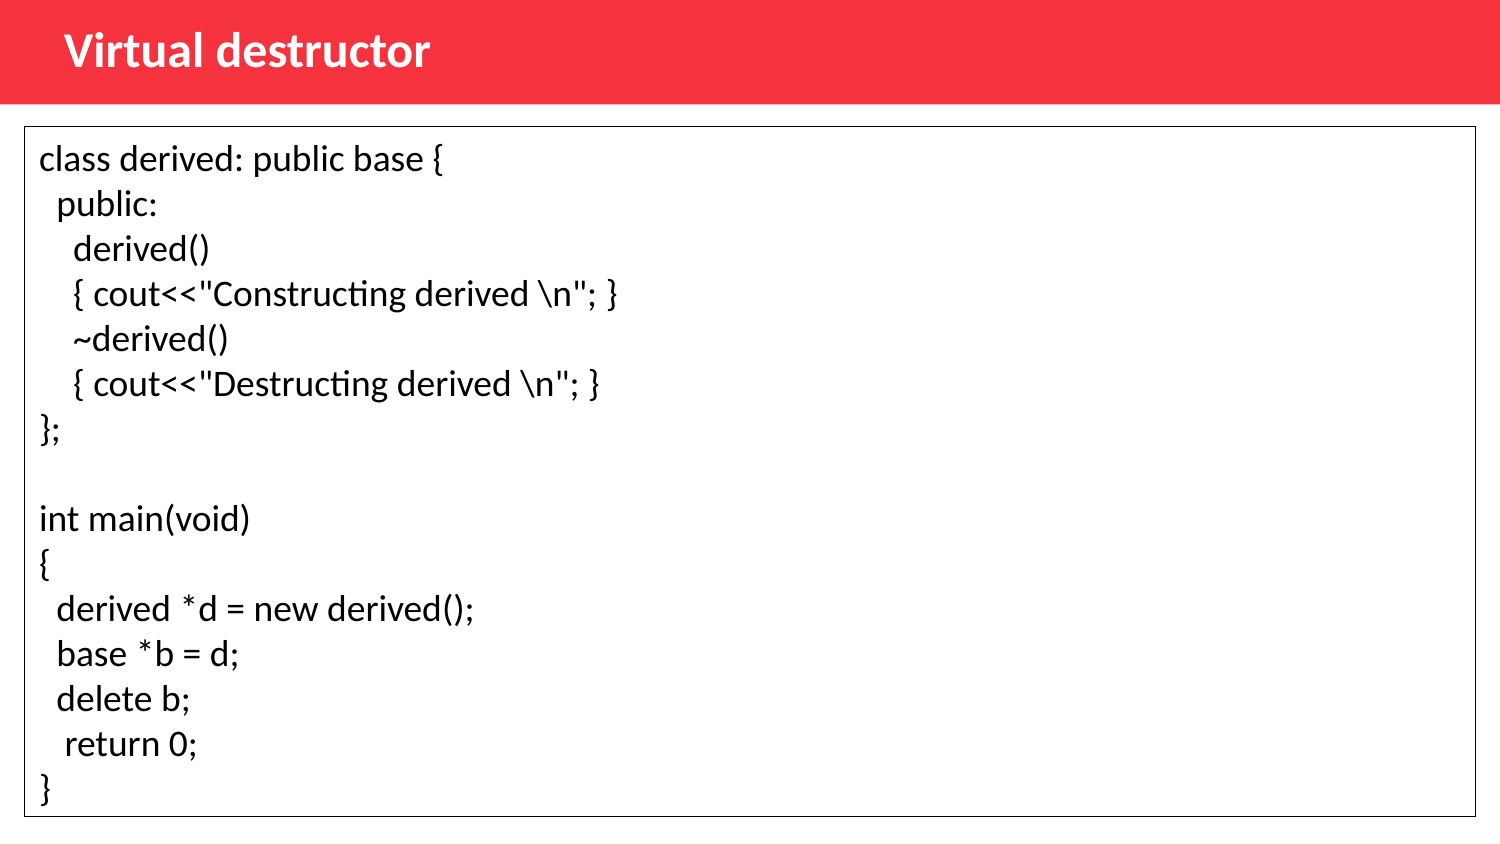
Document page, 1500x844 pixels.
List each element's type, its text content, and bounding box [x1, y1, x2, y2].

text_box Virtual destructor [63, 15, 1203, 80]
text_box [0, 0, 1500, 105]
text_box class derived: public base { public: derived() { cout<<"Constructing derived \n"; } ~derived() { cout<<"Destructing derived \n"; } }; int main(void) { derived *d = new derived(); base *b = d; delete b; return 0; } [24, 126, 1476, 817]
